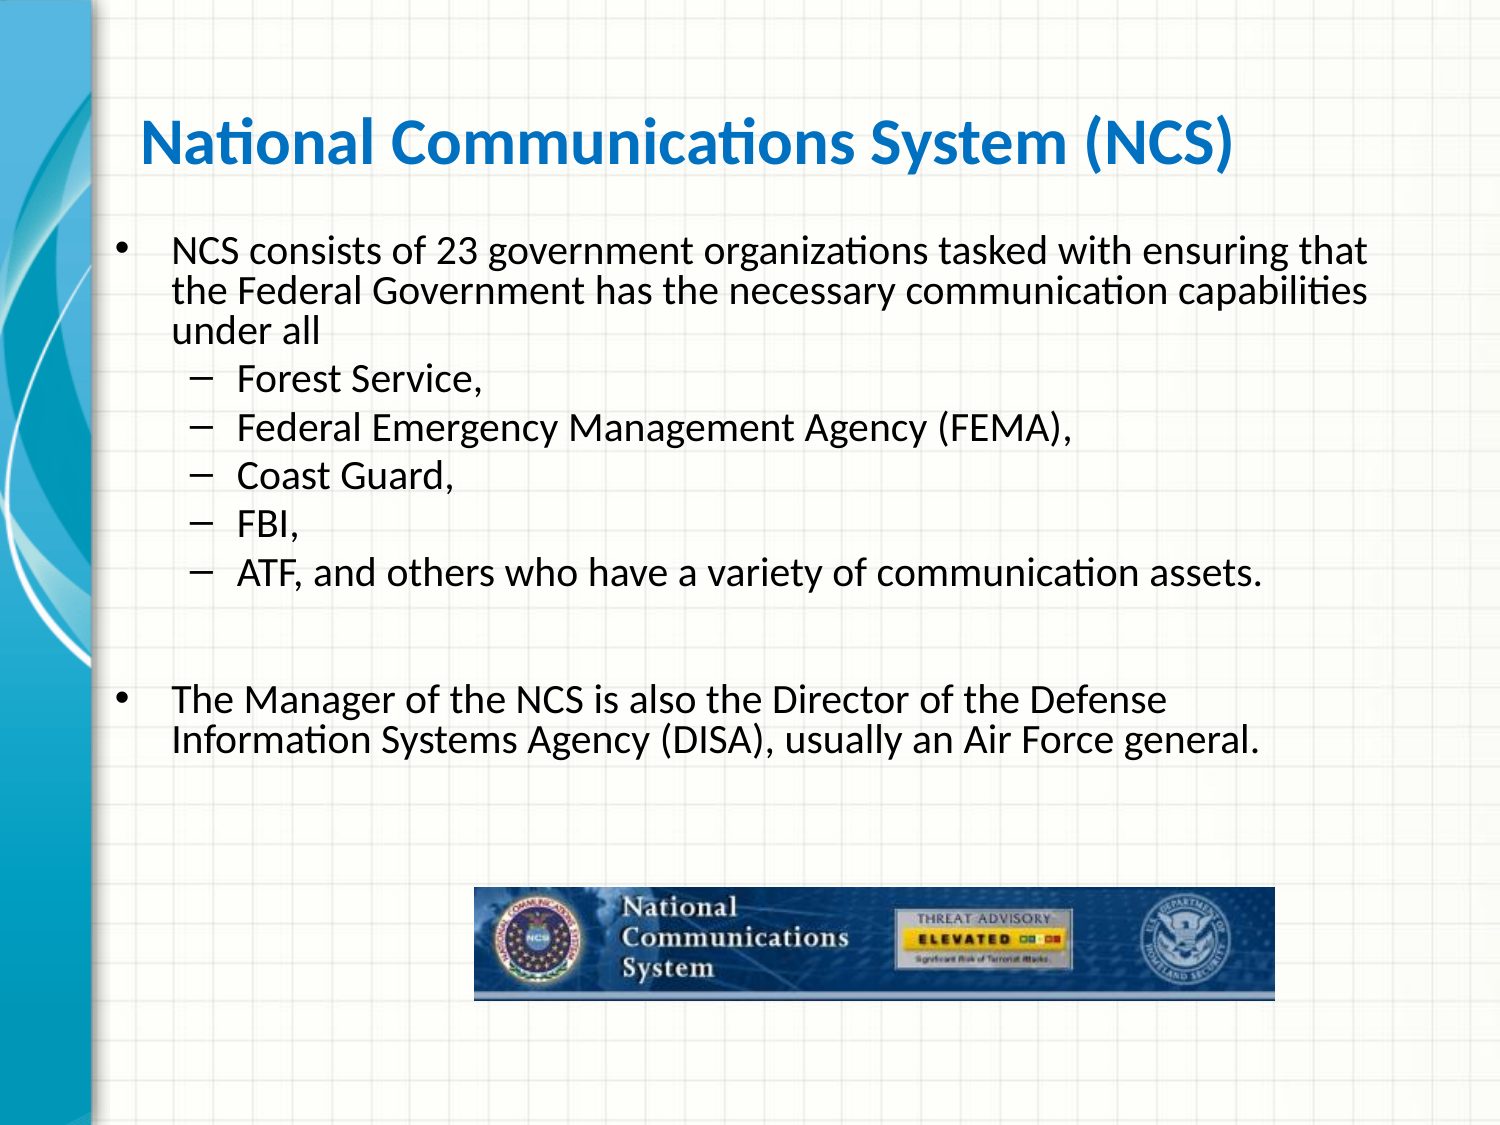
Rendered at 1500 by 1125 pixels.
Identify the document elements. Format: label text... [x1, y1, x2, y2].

picture [0, 0, 1500, 1125]
list NCS consists of 23 government organizations tasked with ensuring that the Federal Government has the necessary communication capabilities under all Forest Service, Federal Emergency Management Agency (FEMA), Coast Guard, FBI, ATF, and others who have a variety of communication assets. The Manager of the NCS is also the Director of the Defense Information Systems Agency (DISA), usually an Air Force general. [99, 224, 1388, 900]
title National Communications System (NCS) [125, 44, 1450, 232]
